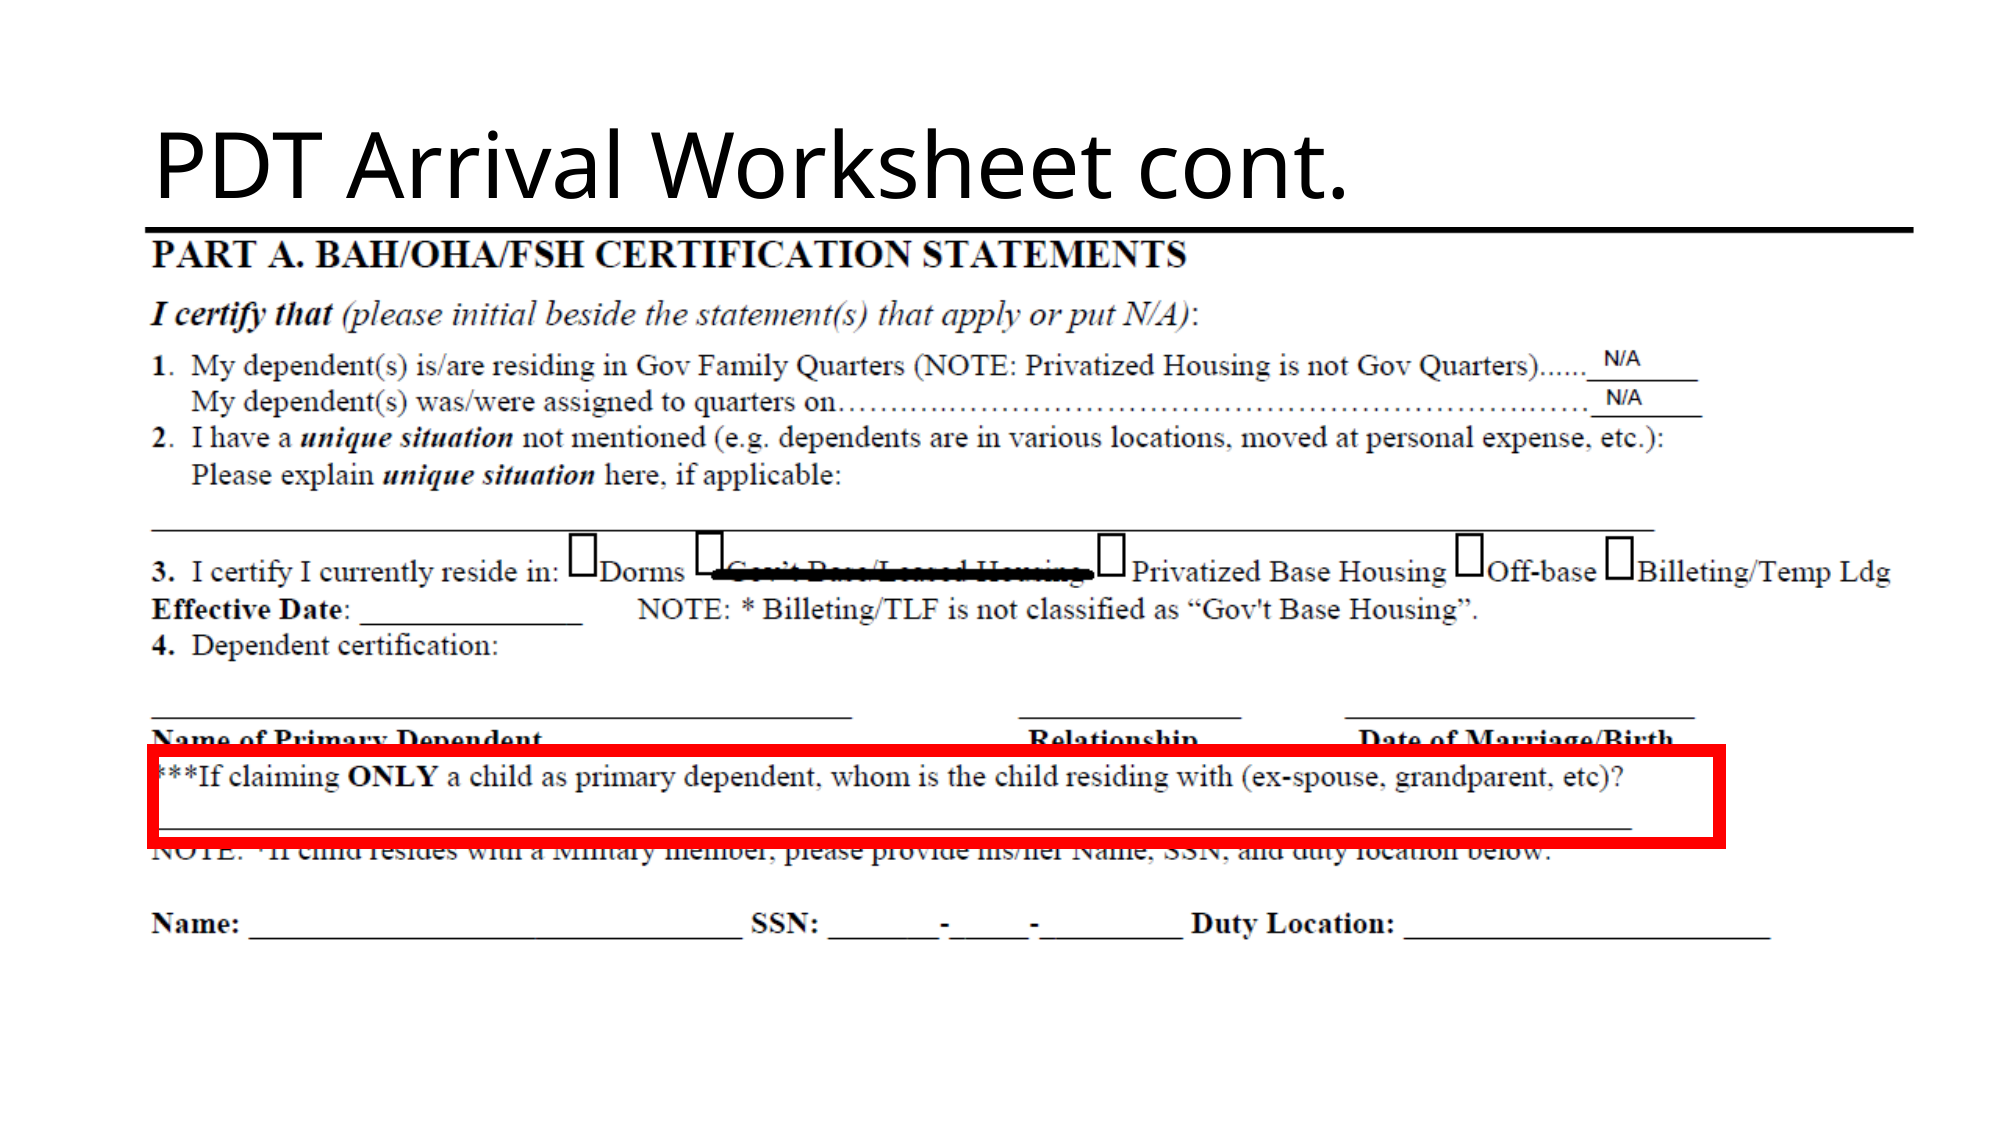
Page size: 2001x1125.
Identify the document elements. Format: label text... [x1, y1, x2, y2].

picture [136, 227, 1917, 975]
title PDT Arrival Worksheet cont. [137, 59, 1863, 227]
